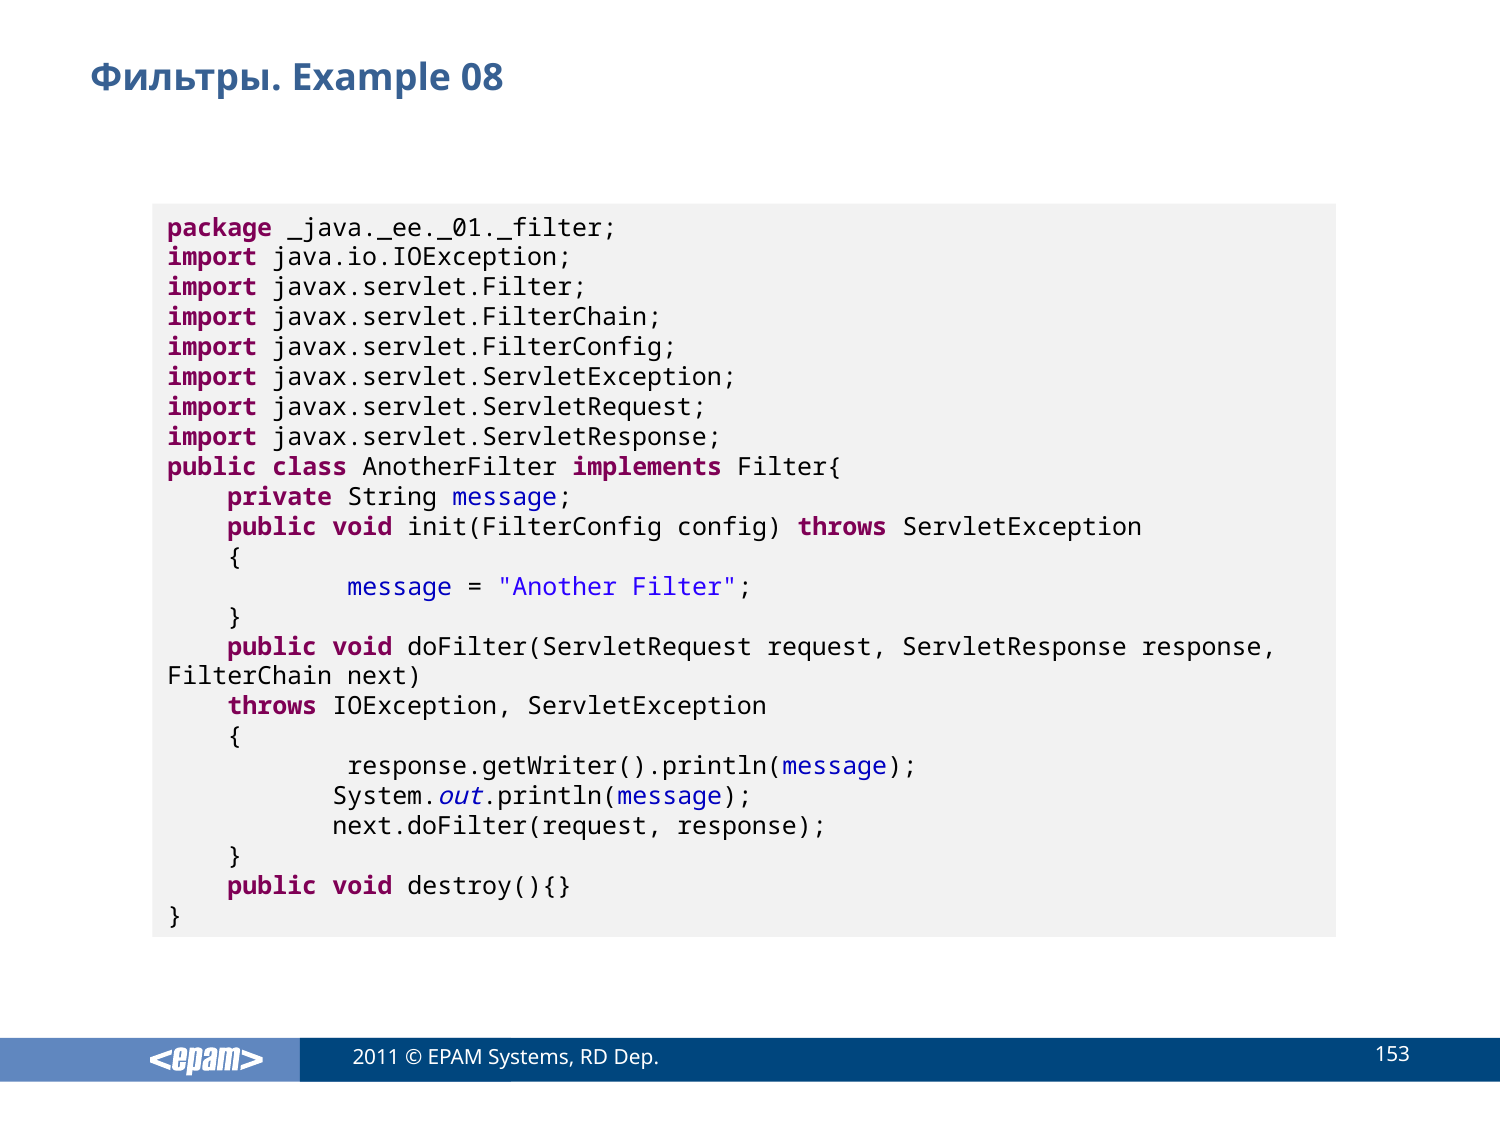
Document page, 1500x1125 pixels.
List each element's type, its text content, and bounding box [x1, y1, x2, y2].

footer 2011 © EPAM Systems, RD Dep. [337, 1028, 738, 1088]
slide_number 153 [1262, 1025, 1425, 1085]
title Фильтры. Example 08 [75, 45, 1425, 163]
text_box package _java._ee._01._filter; import java.io.IOException; import javax.servlet.Filter; import javax.servlet.FilterChain; import javax.servlet.FilterConfig; import javax.servlet.ServletException; import javax.servlet.ServletRequest; import javax.servlet.ServletResponse; public class AnotherFilter implements Filter{ private String message; public void init(FilterConfig config) throws ServletException { message = "Another Filter"; } public void doFilter(ServletRequest request, ServletResponse response, FilterChain next) throws IOException, ServletException { response.getWriter().println(message); System.out.println(message); next.doFilter(request, response); } public void destroy(){} } [152, 203, 1336, 937]
